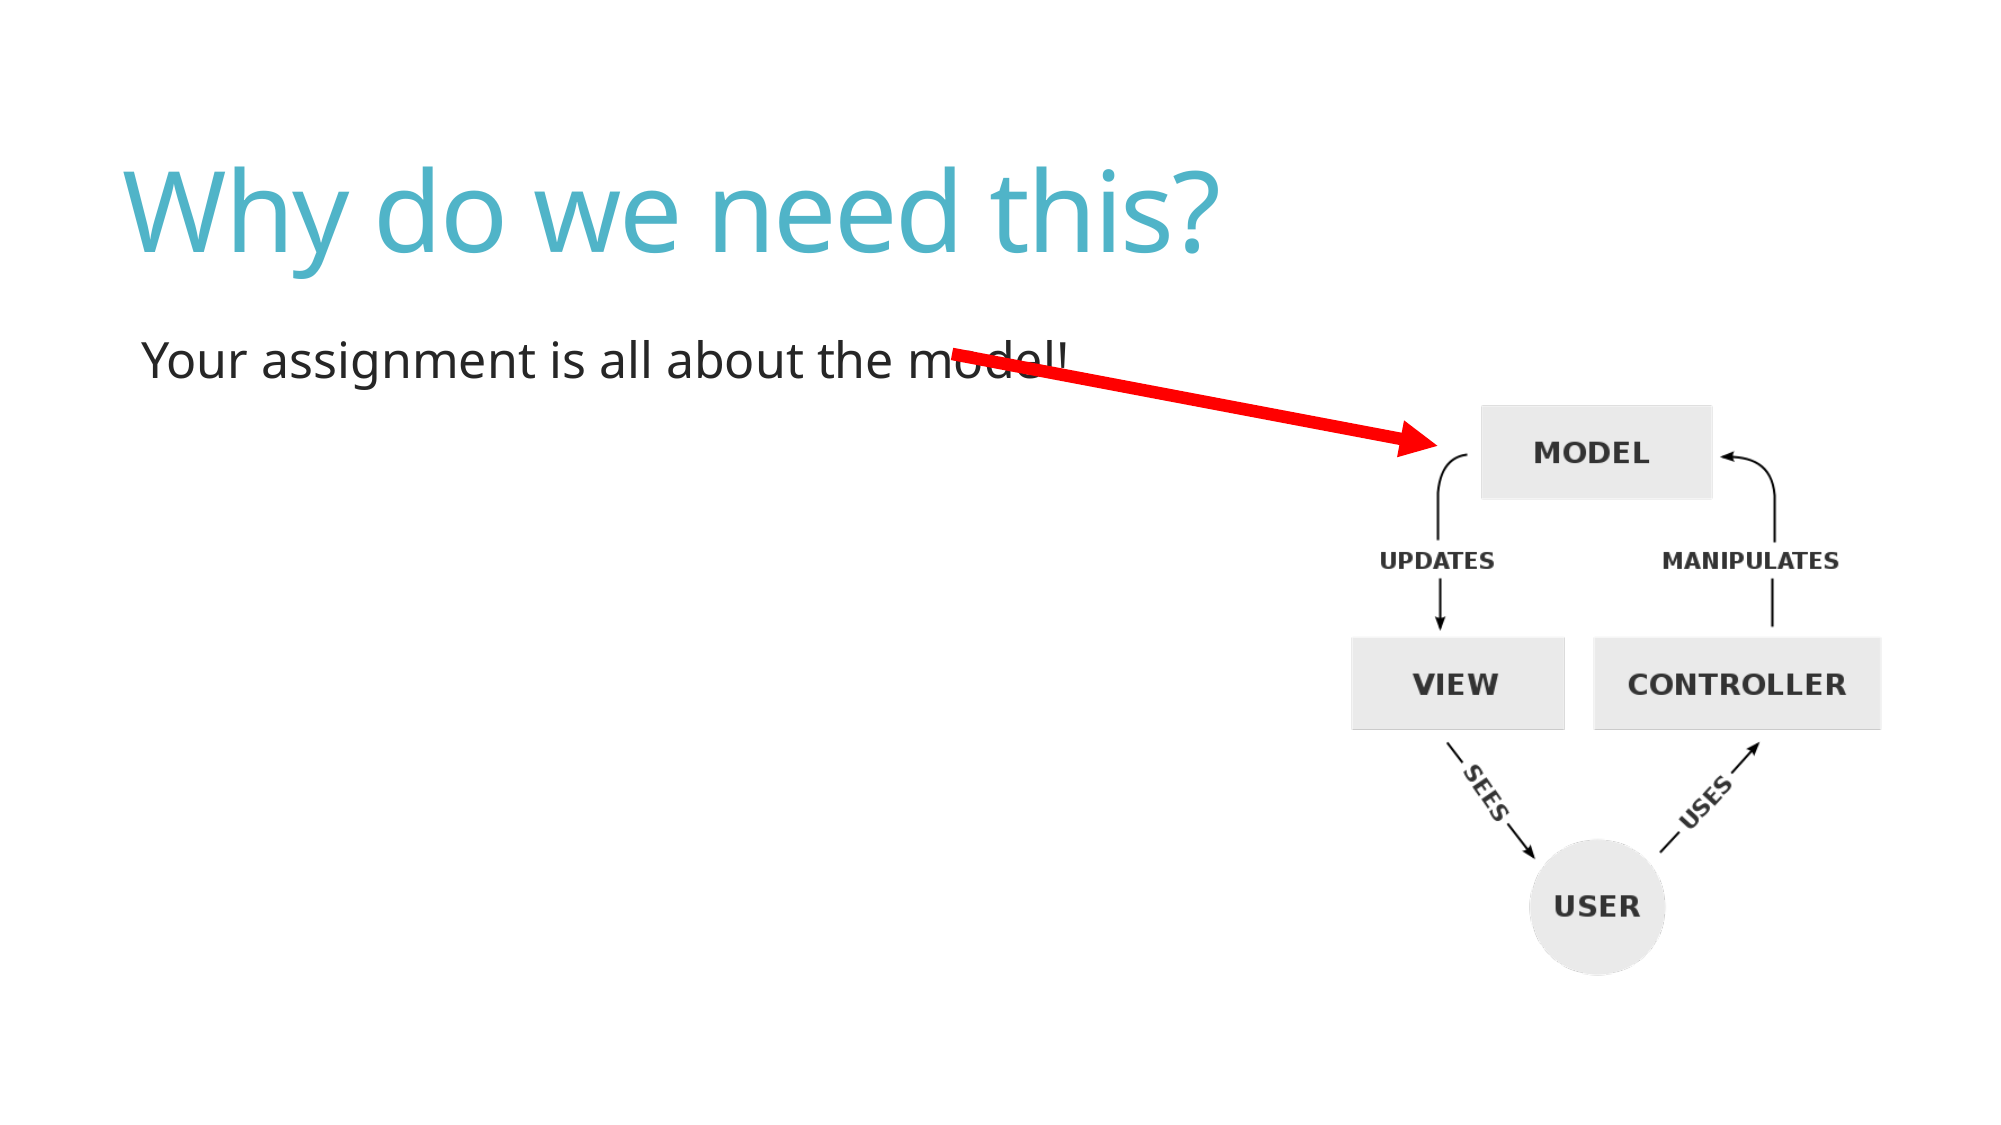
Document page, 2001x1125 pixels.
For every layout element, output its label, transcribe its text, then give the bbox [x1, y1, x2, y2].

list Your assignment is all about the model! [111, 329, 1876, 948]
title Why do we need this? [107, 81, 1875, 354]
picture [1335, 381, 1898, 1000]
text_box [951, 353, 1438, 447]
